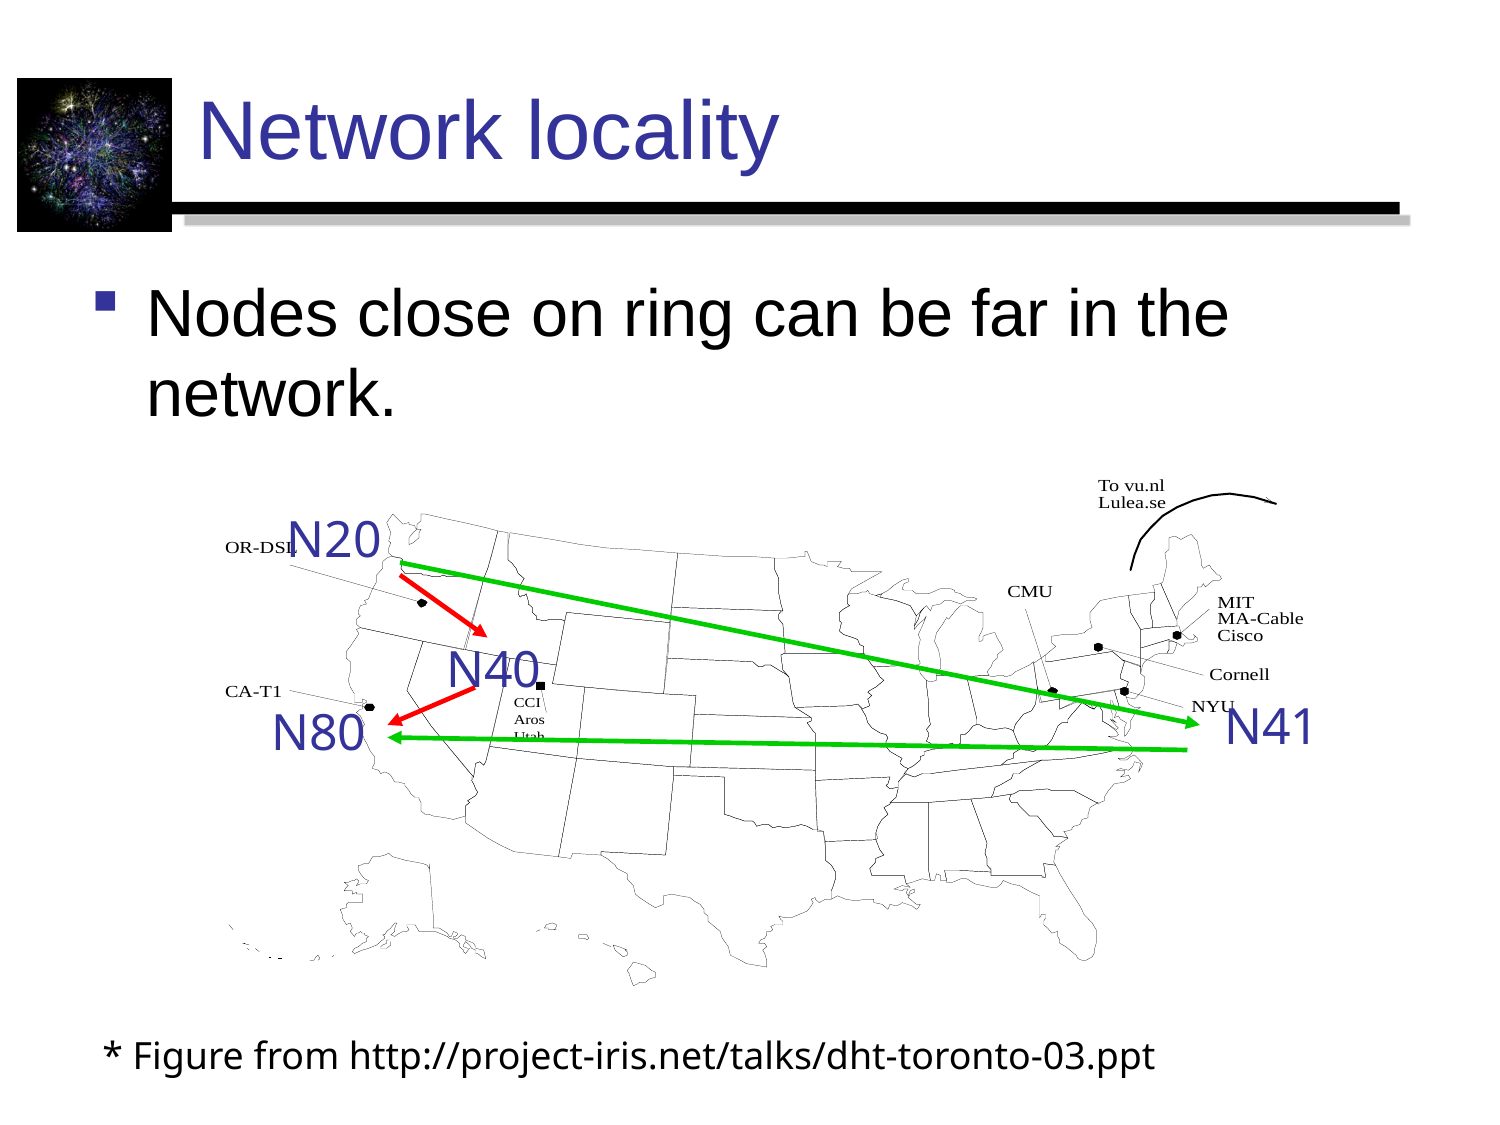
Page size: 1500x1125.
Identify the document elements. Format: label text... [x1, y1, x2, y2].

picture [17, 78, 172, 232]
list Nodes close on ring can be far in the network. [74, 262, 1426, 1006]
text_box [224, 474, 1331, 988]
text_box * Figure from http://project-iris.net/talks/dht-toronto-03.ppt [87, 1024, 1388, 1085]
title Network locality [182, 54, 1448, 198]
